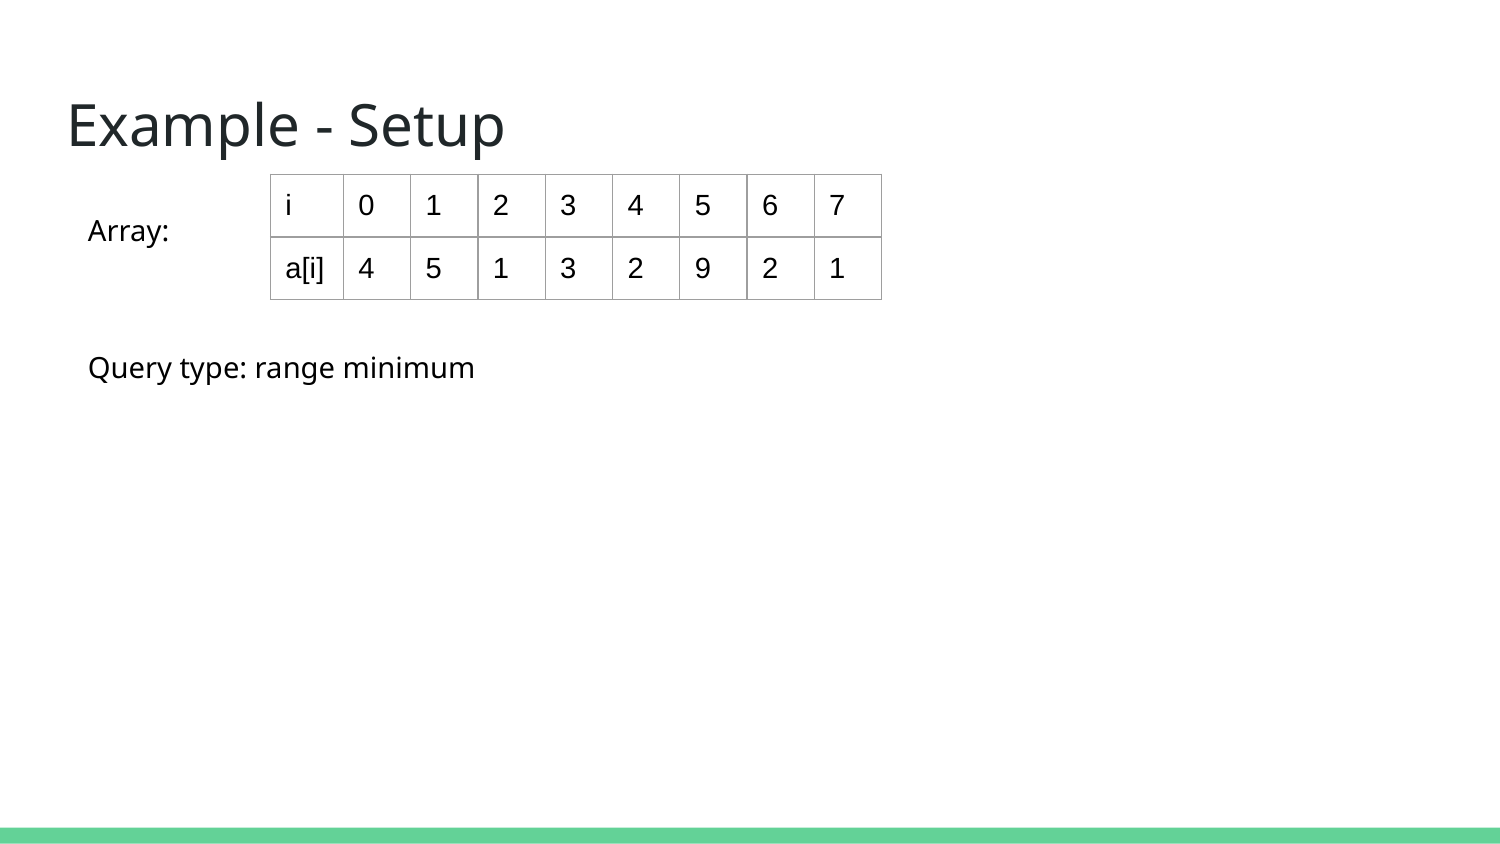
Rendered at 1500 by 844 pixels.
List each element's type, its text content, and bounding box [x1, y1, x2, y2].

table_header 3 [546, 175, 612, 236]
table_cell 5 [411, 238, 477, 299]
table_cell 9 [680, 238, 746, 299]
table_header 7 [815, 175, 881, 236]
table_header 4 [613, 175, 679, 236]
text_box Array: [72, 197, 197, 296]
table_header 5 [680, 175, 746, 236]
table_cell 3 [546, 238, 612, 299]
table_cell 1 [815, 238, 881, 299]
table_header 1 [411, 175, 477, 236]
table_header 2 [479, 175, 545, 236]
table_cell 1 [479, 238, 545, 299]
table_header i [271, 175, 343, 236]
title Example - Setup [51, 72, 1449, 167]
table_cell 2 [748, 238, 814, 299]
table_cell a[i] [271, 238, 343, 299]
text_box Query type: range minimum [72, 333, 913, 397]
table_header 0 [344, 175, 410, 236]
table_cell 2 [613, 238, 679, 299]
table_header 6 [748, 175, 814, 236]
table_cell 4 [344, 238, 410, 299]
